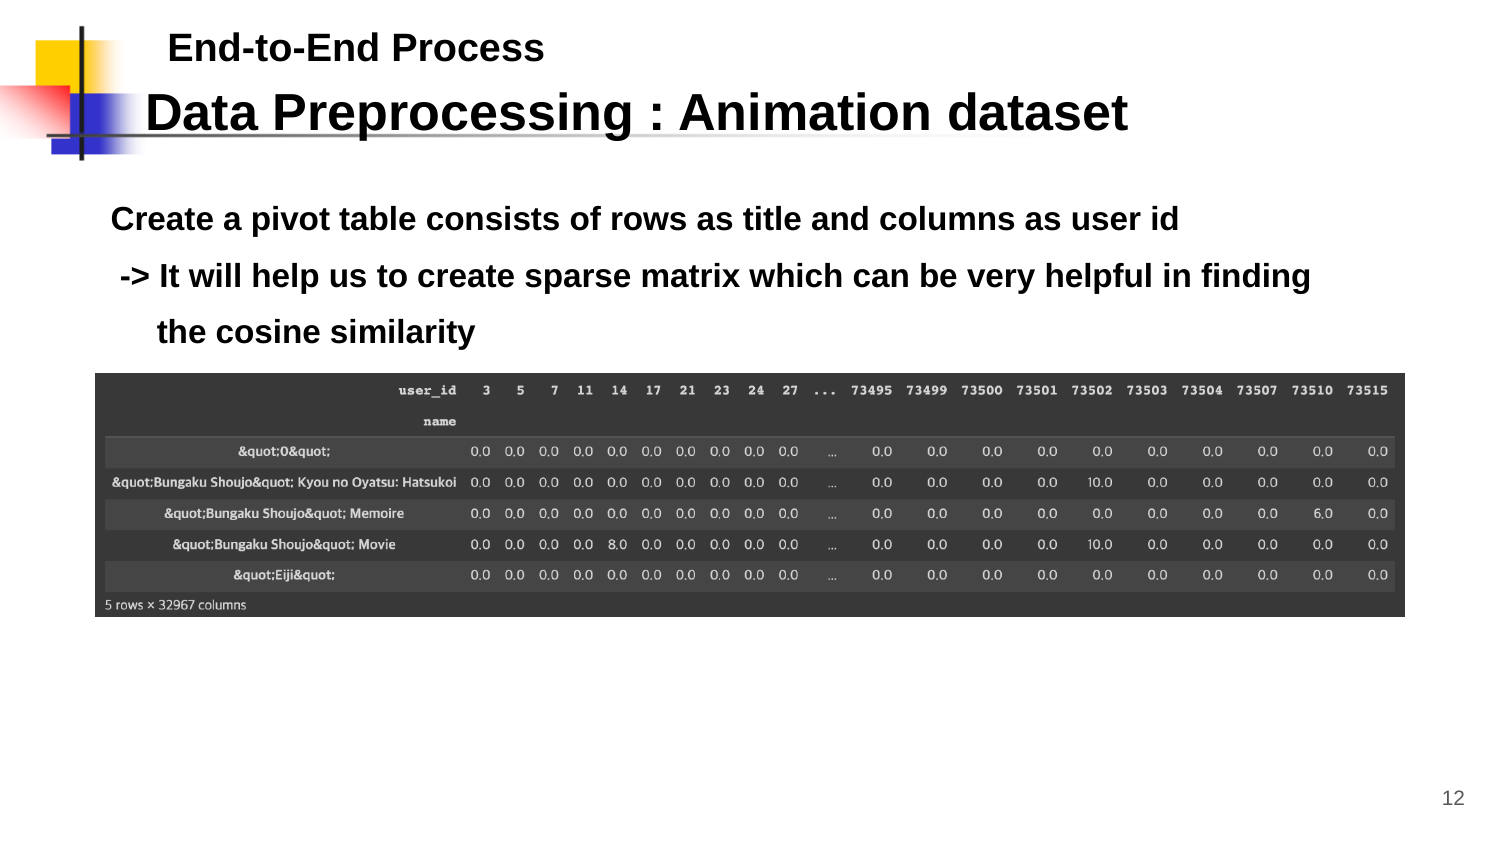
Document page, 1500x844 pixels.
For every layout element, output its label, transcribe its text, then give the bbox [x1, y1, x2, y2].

picture [94, 372, 1405, 617]
slide_number 12 [1389, 764, 1480, 830]
text_box End-to-End Process Data Preprocessing : Animation dataset [130, 0, 1306, 156]
text_box Create a pivot table consists of rows as title and columns as user id -> It will help us to create sparse matrix which can be very helpful in finding the cosine similarity [95, 176, 1460, 365]
picture [0, 2, 1147, 190]
